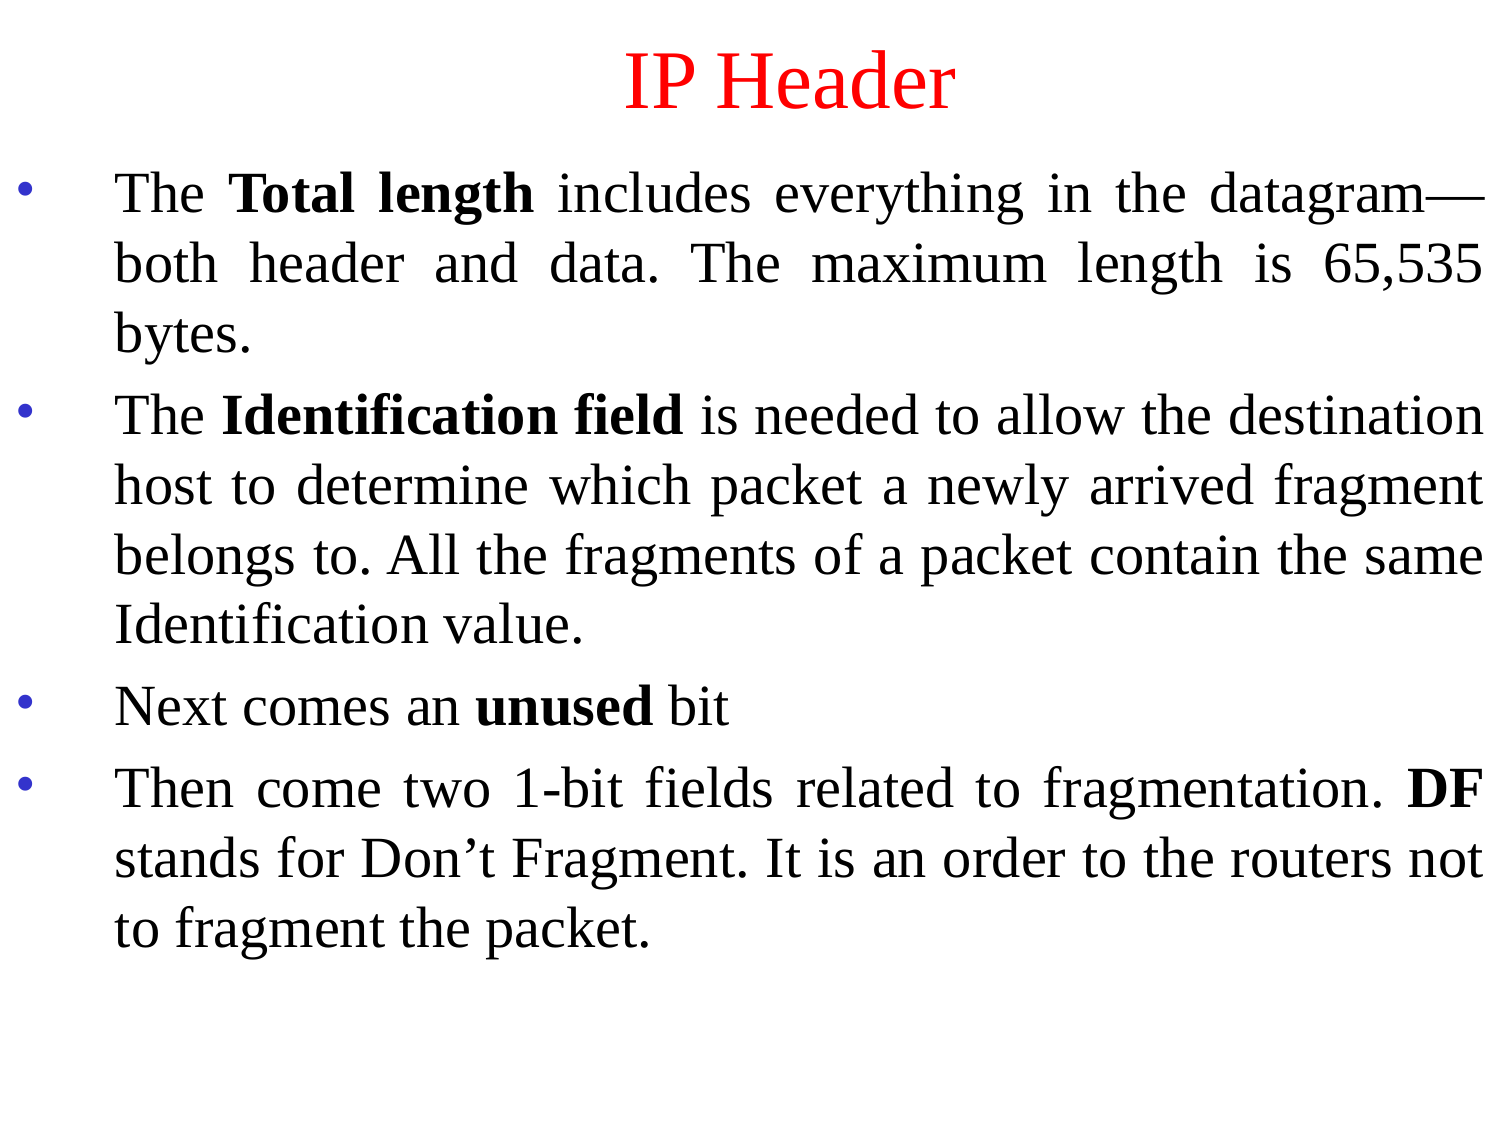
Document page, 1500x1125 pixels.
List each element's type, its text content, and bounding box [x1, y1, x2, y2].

title IP Header [40, 0, 1500, 146]
list The Total length includes everything in the datagram—both header and data. The maximum length is 65,535 bytes. The Identification field is needed to allow the destination host to determine which packet a newly arrived fragment belongs to. All the fragments of a packet contain the same Identification value. Next comes an unused bit Then come two 1-bit fields related to fragmentation. DF stands for Don’t Fragment. It is an order to the routers not to fragment the packet. [0, 146, 1500, 1075]
